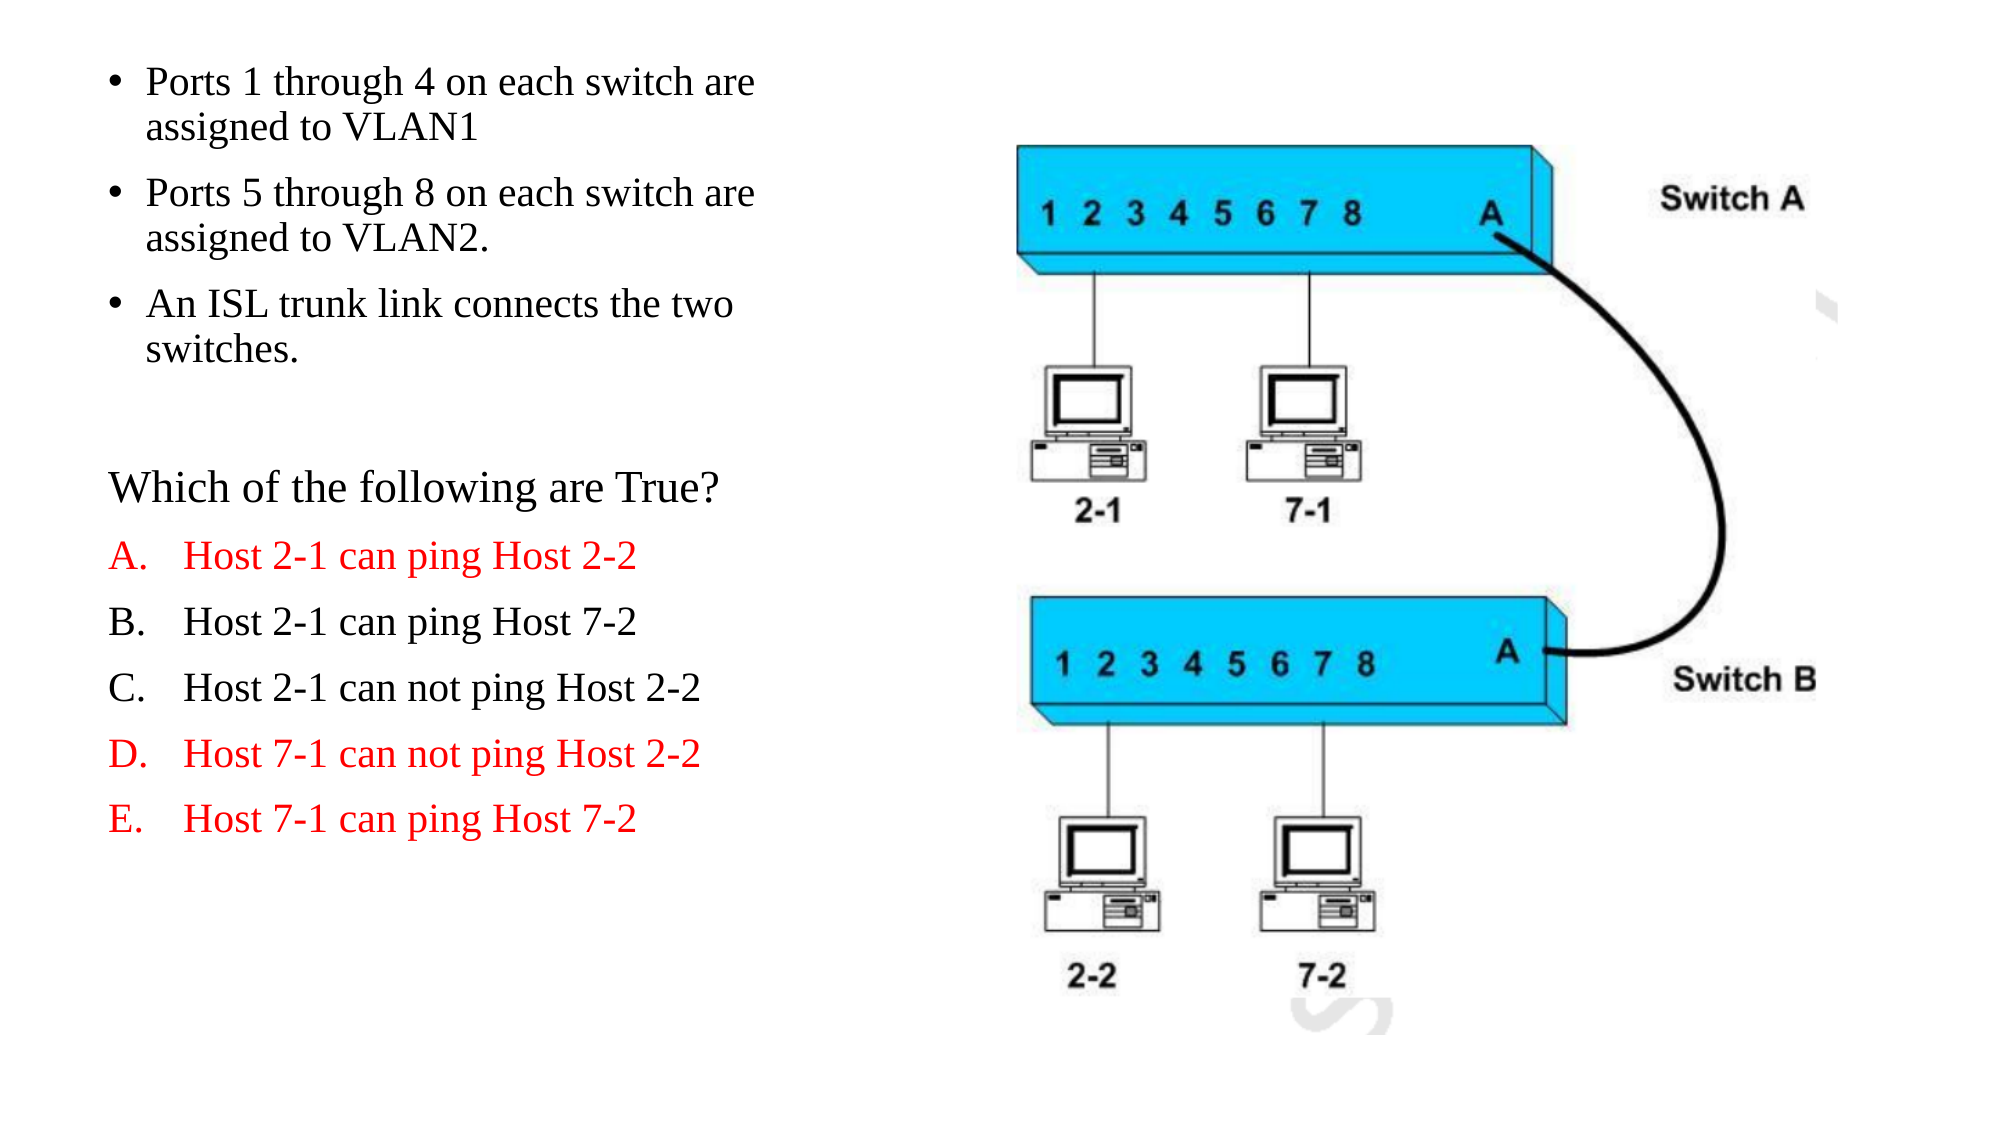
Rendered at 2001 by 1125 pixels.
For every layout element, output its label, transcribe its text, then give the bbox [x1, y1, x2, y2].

picture [971, 80, 1838, 1035]
list Ports 1 through 4 on each switch are assigned to VLAN1 Ports 5 through 8 on each switch are assigned to VLAN2. An ISL trunk link connects the two switches. Which of the following are True? Host 2-1 can ping Host 2-2 Host 2-1 can ping Host 7-2 Host 2-1 can not ping Host 2-2 Host 7-1 can not ping Host 2-2 Host 7-1 can ping Host 7-2 [93, 52, 875, 1023]
